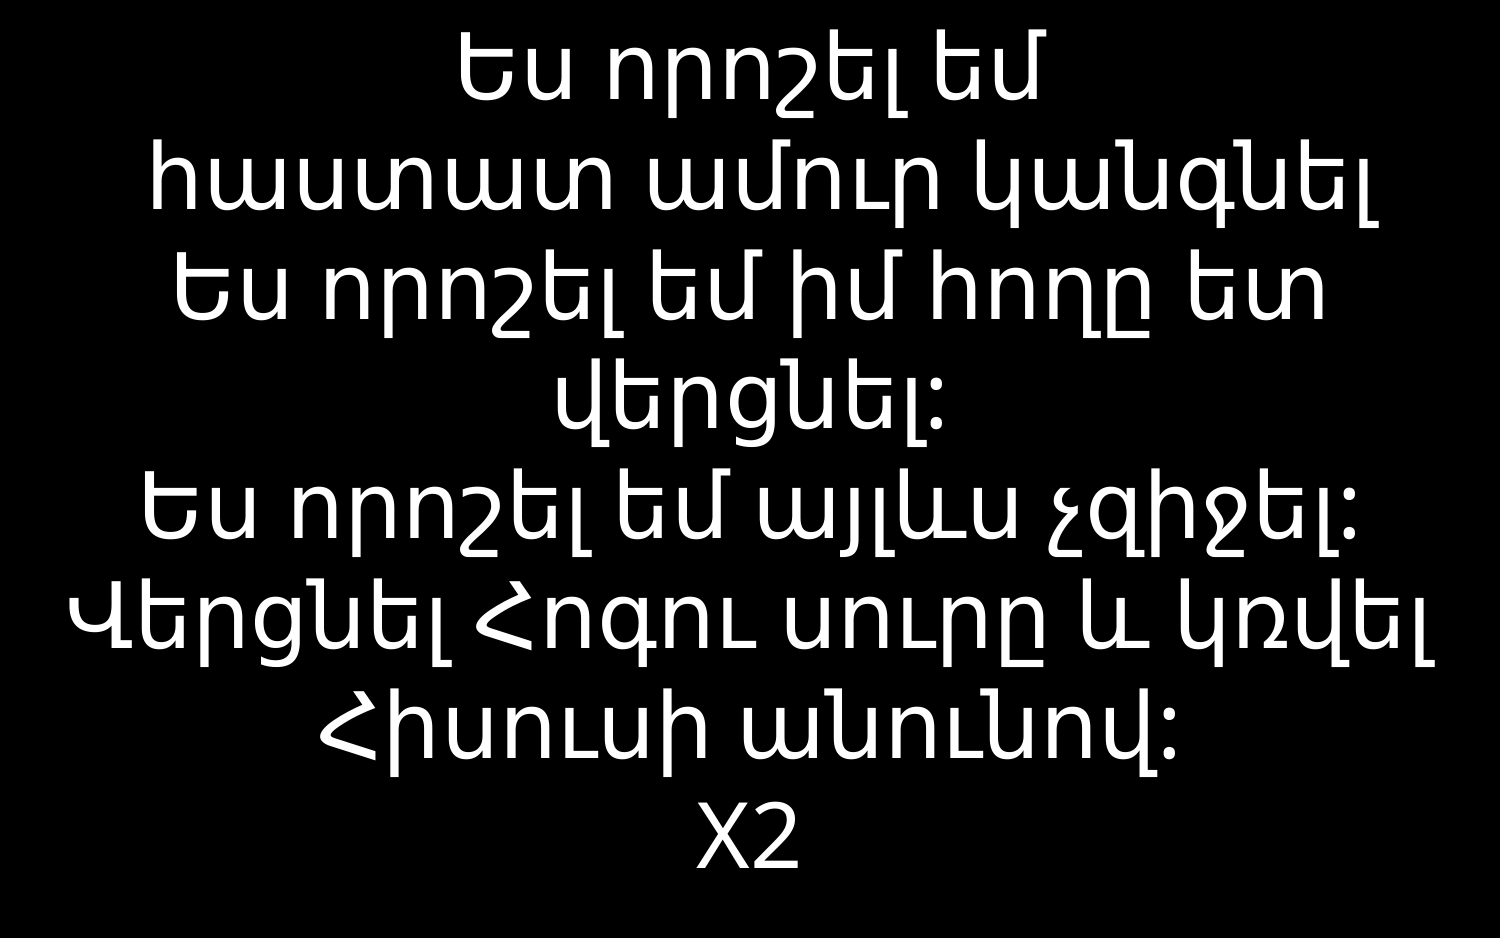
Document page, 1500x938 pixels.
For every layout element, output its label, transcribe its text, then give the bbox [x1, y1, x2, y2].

title Ես որոշել եմ հաստատ ամուր կանգնել Ես որոշել եմ իմ հողը ետ վերցնել: Ես որոշել եմ այլևս չզիջել: Վերցնել Հոգու սուրը և կռվել Հիսուսի անունով: X2 [0, 0, 1500, 938]
